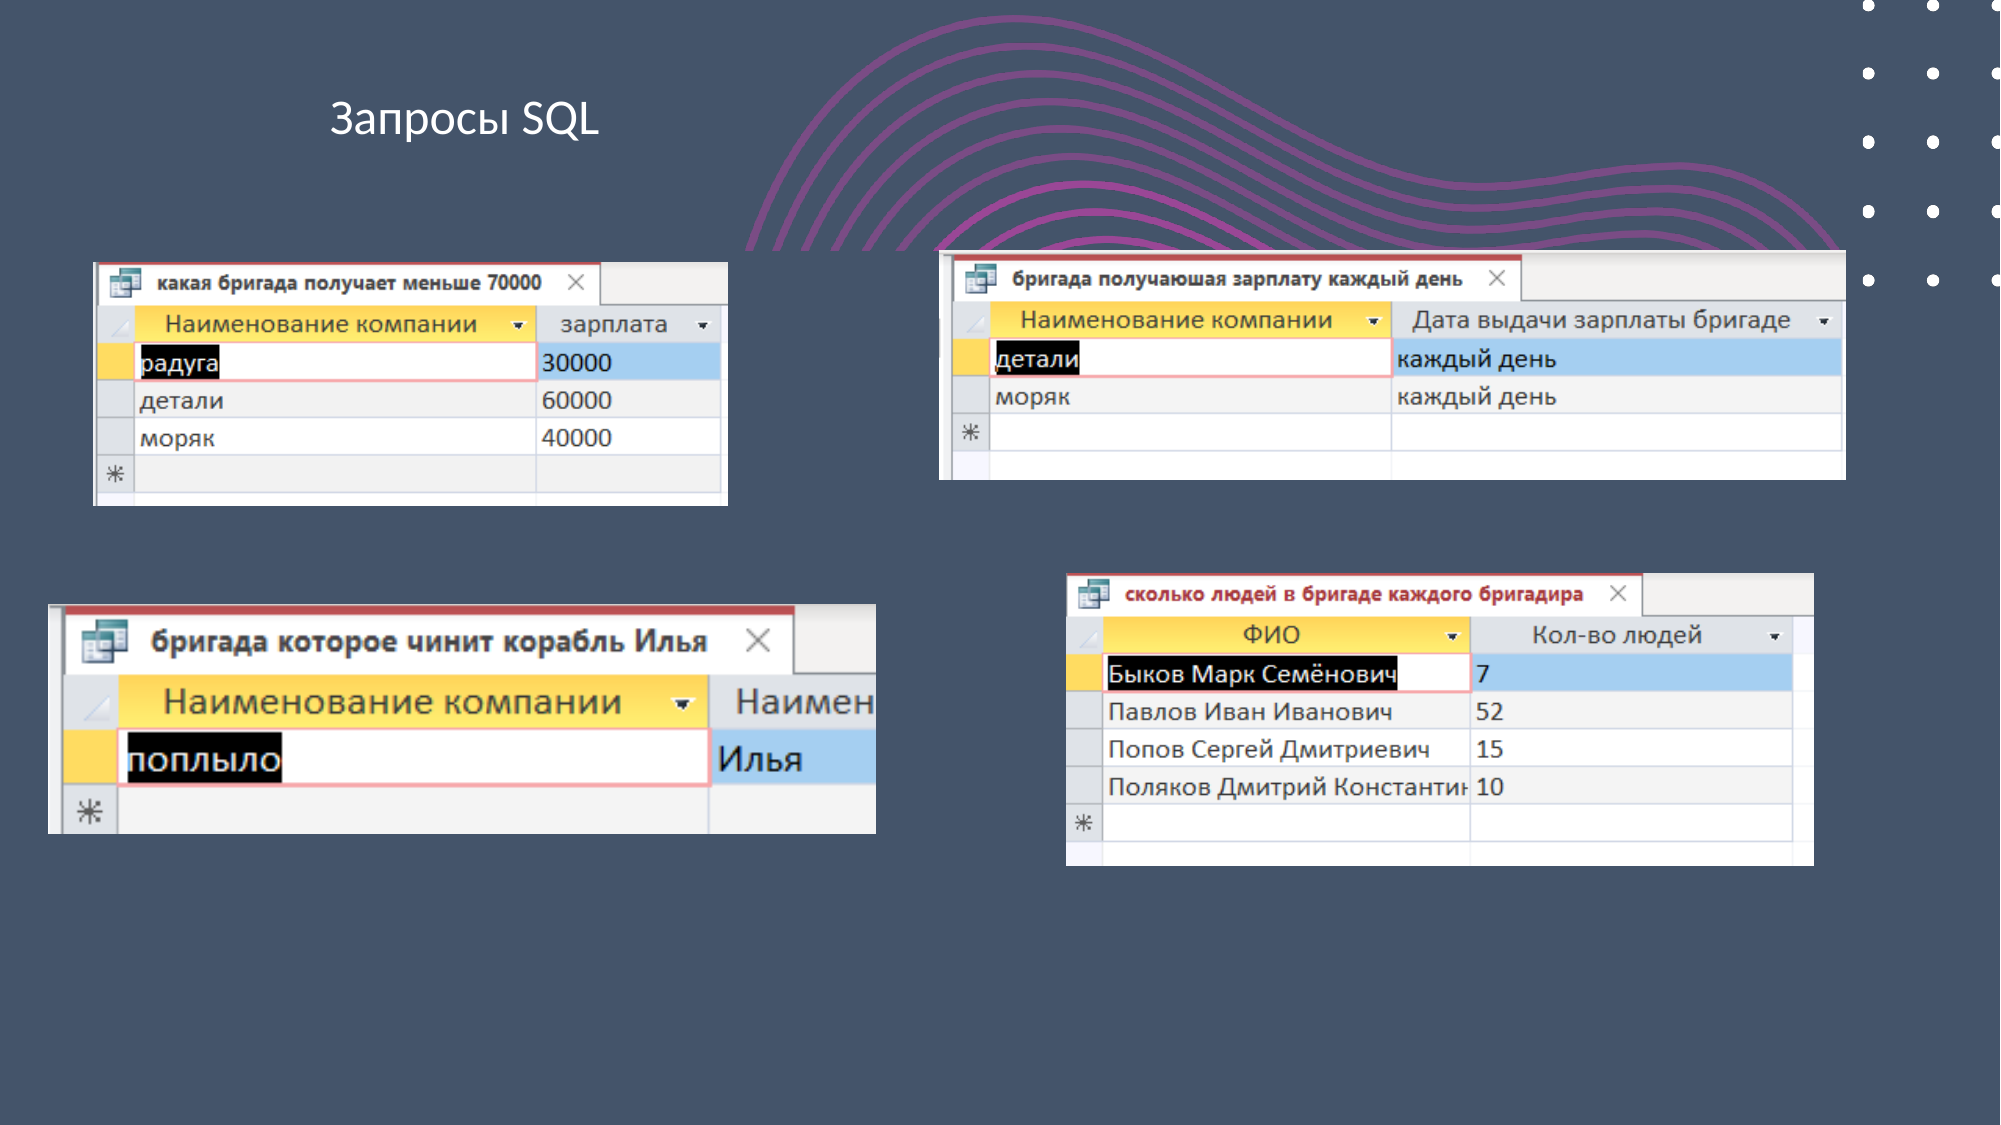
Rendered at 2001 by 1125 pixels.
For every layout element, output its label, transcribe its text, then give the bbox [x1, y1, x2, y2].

text_box Запросы SQL [314, 77, 975, 153]
picture [48, 604, 876, 835]
picture [728, 0, 2001, 481]
picture [1066, 573, 1814, 866]
picture [93, 262, 728, 506]
